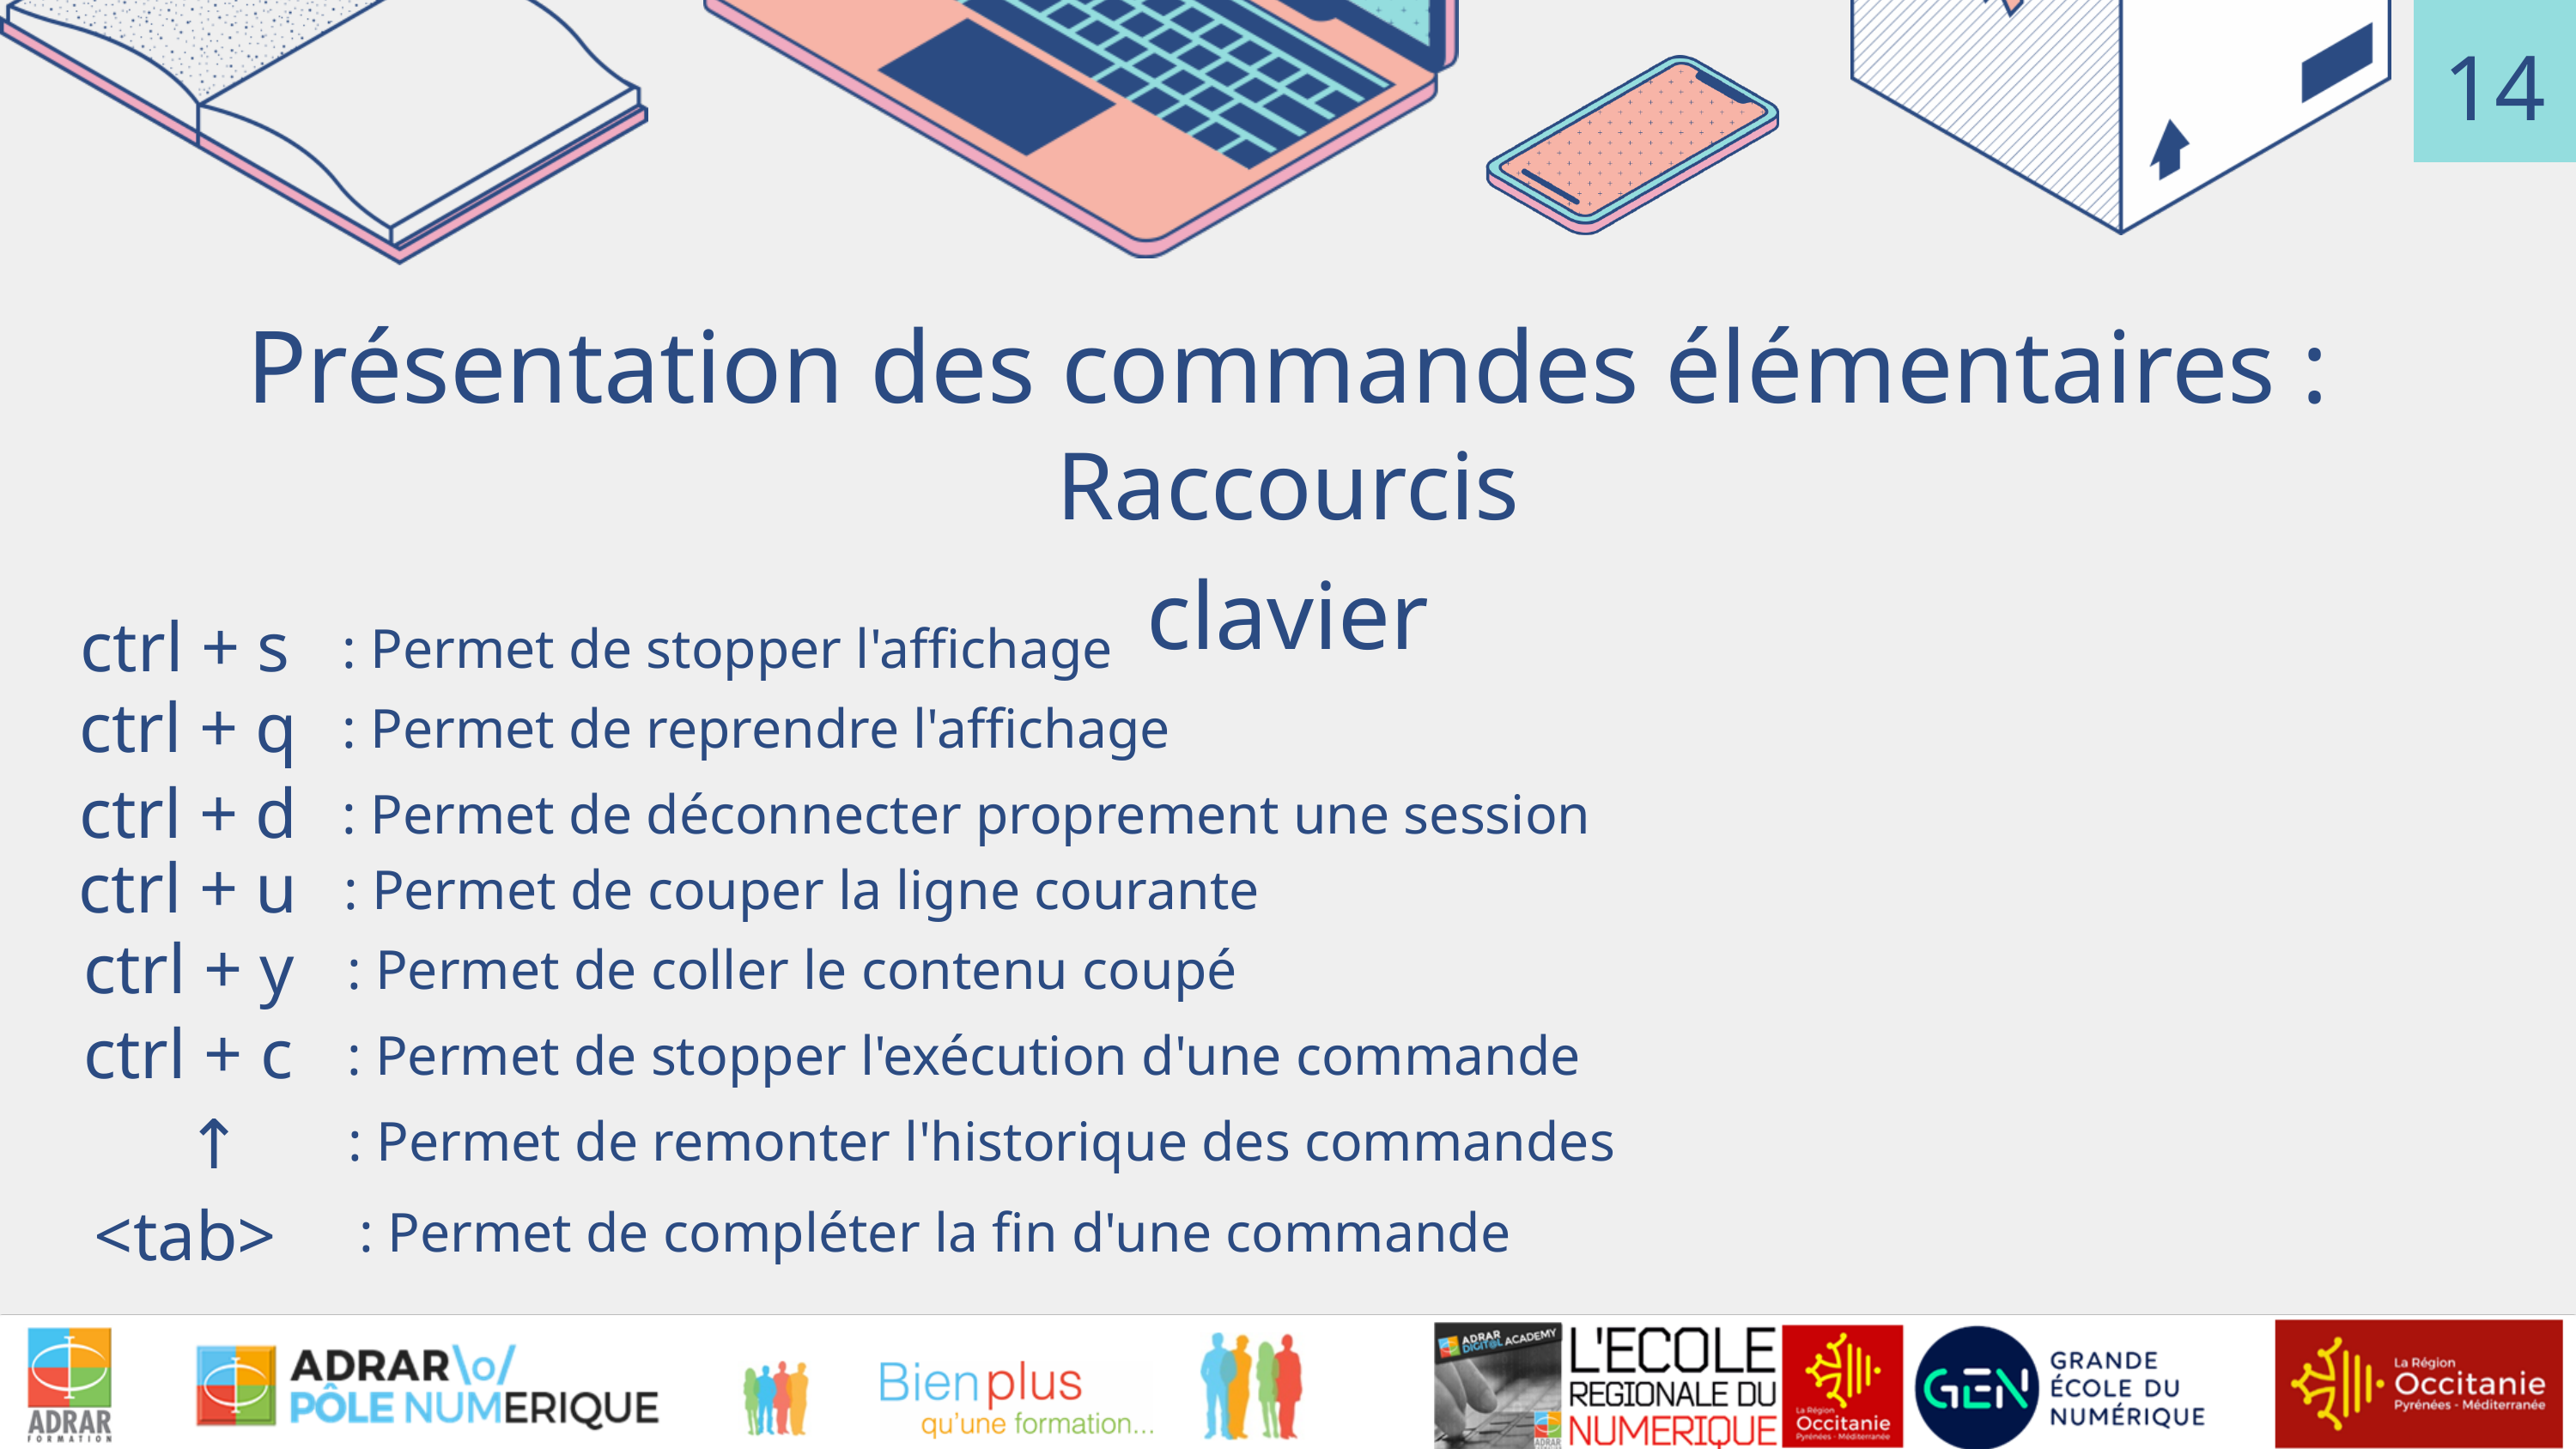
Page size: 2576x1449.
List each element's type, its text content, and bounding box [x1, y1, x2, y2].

text_box : Permet de compléter la fin d'une commande [345, 1187, 2507, 1263]
text_box Présentation des commandes élémentaires : [0, 303, 2576, 423]
text_box ↑ [185, 1087, 230, 1179]
text_box ctrl + d [55, 755, 322, 831]
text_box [2413, 0, 2576, 163]
text_box : Permet de couper la ligne courante [330, 845, 2492, 920]
picture [1485, 54, 1779, 235]
text_box ctrl + q [55, 670, 322, 755]
text_box : Permet de stopper l'exécution d'une commande [332, 1010, 2495, 1086]
text_box ctrl + u [55, 831, 322, 912]
text_box Raccourcis clavier [905, 407, 1671, 669]
picture [0, 0, 648, 265]
text_box ctrl + c [55, 997, 322, 1093]
text_box : Permet de remonter l'historique des commandes [334, 1096, 2496, 1172]
text_box : Permet de déconnecter proprement une session [328, 769, 2490, 846]
picture [1850, 0, 2392, 235]
text_box ctrl + s [55, 590, 316, 670]
text_box ctrl + y [55, 912, 324, 1007]
text_box : Permet de stopper l'affichage [328, 603, 2490, 679]
picture [0, 1303, 2576, 1449]
text_box : Permet de coller le contenu coupé [332, 925, 2495, 1001]
picture [703, 0, 1459, 258]
text_box <tab> [55, 1179, 316, 1275]
text_box : Permet de reprendre l'affichage [328, 683, 2490, 760]
